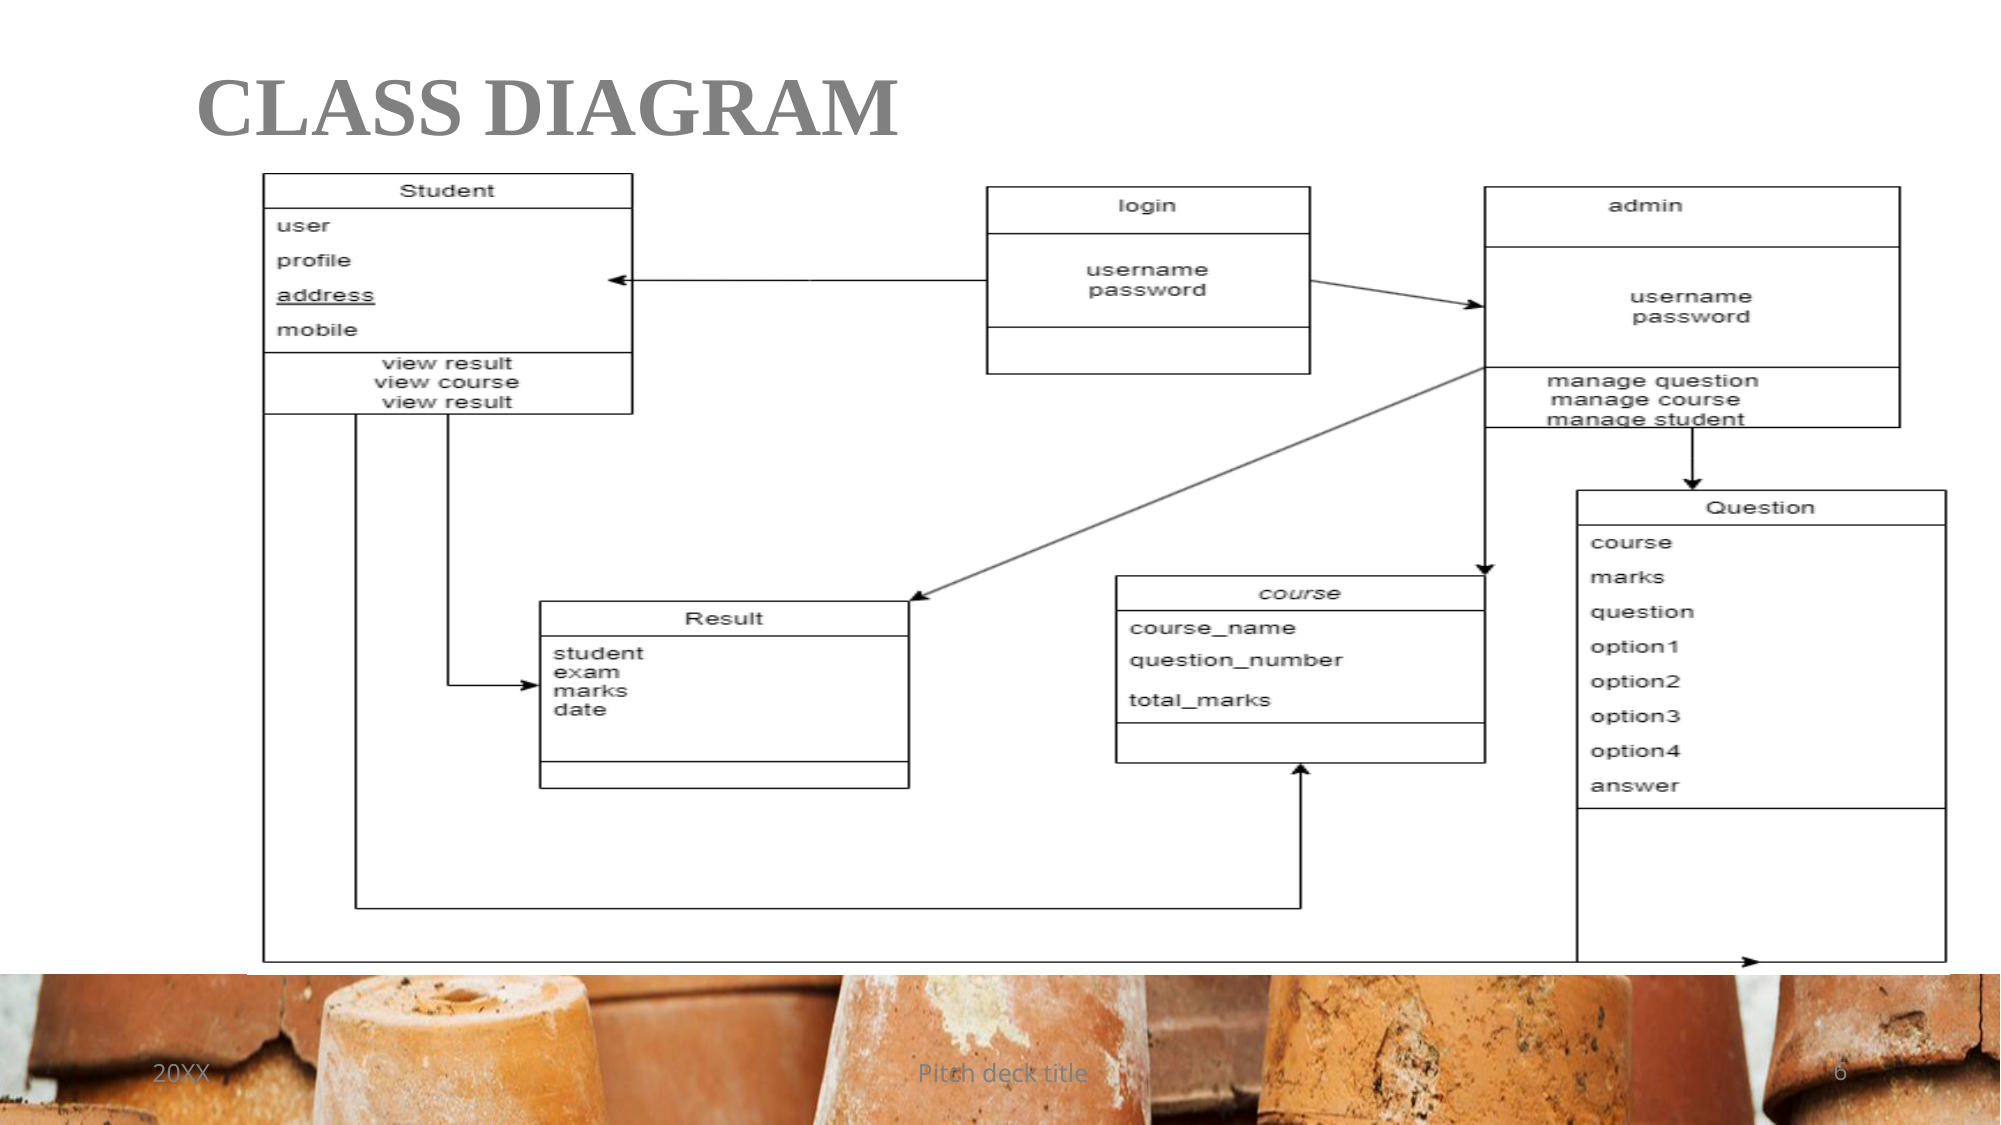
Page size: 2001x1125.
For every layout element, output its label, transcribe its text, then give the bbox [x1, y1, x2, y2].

title CLASS DIAGRAM [180, 0, 1820, 218]
picture [0, 173, 2000, 1125]
